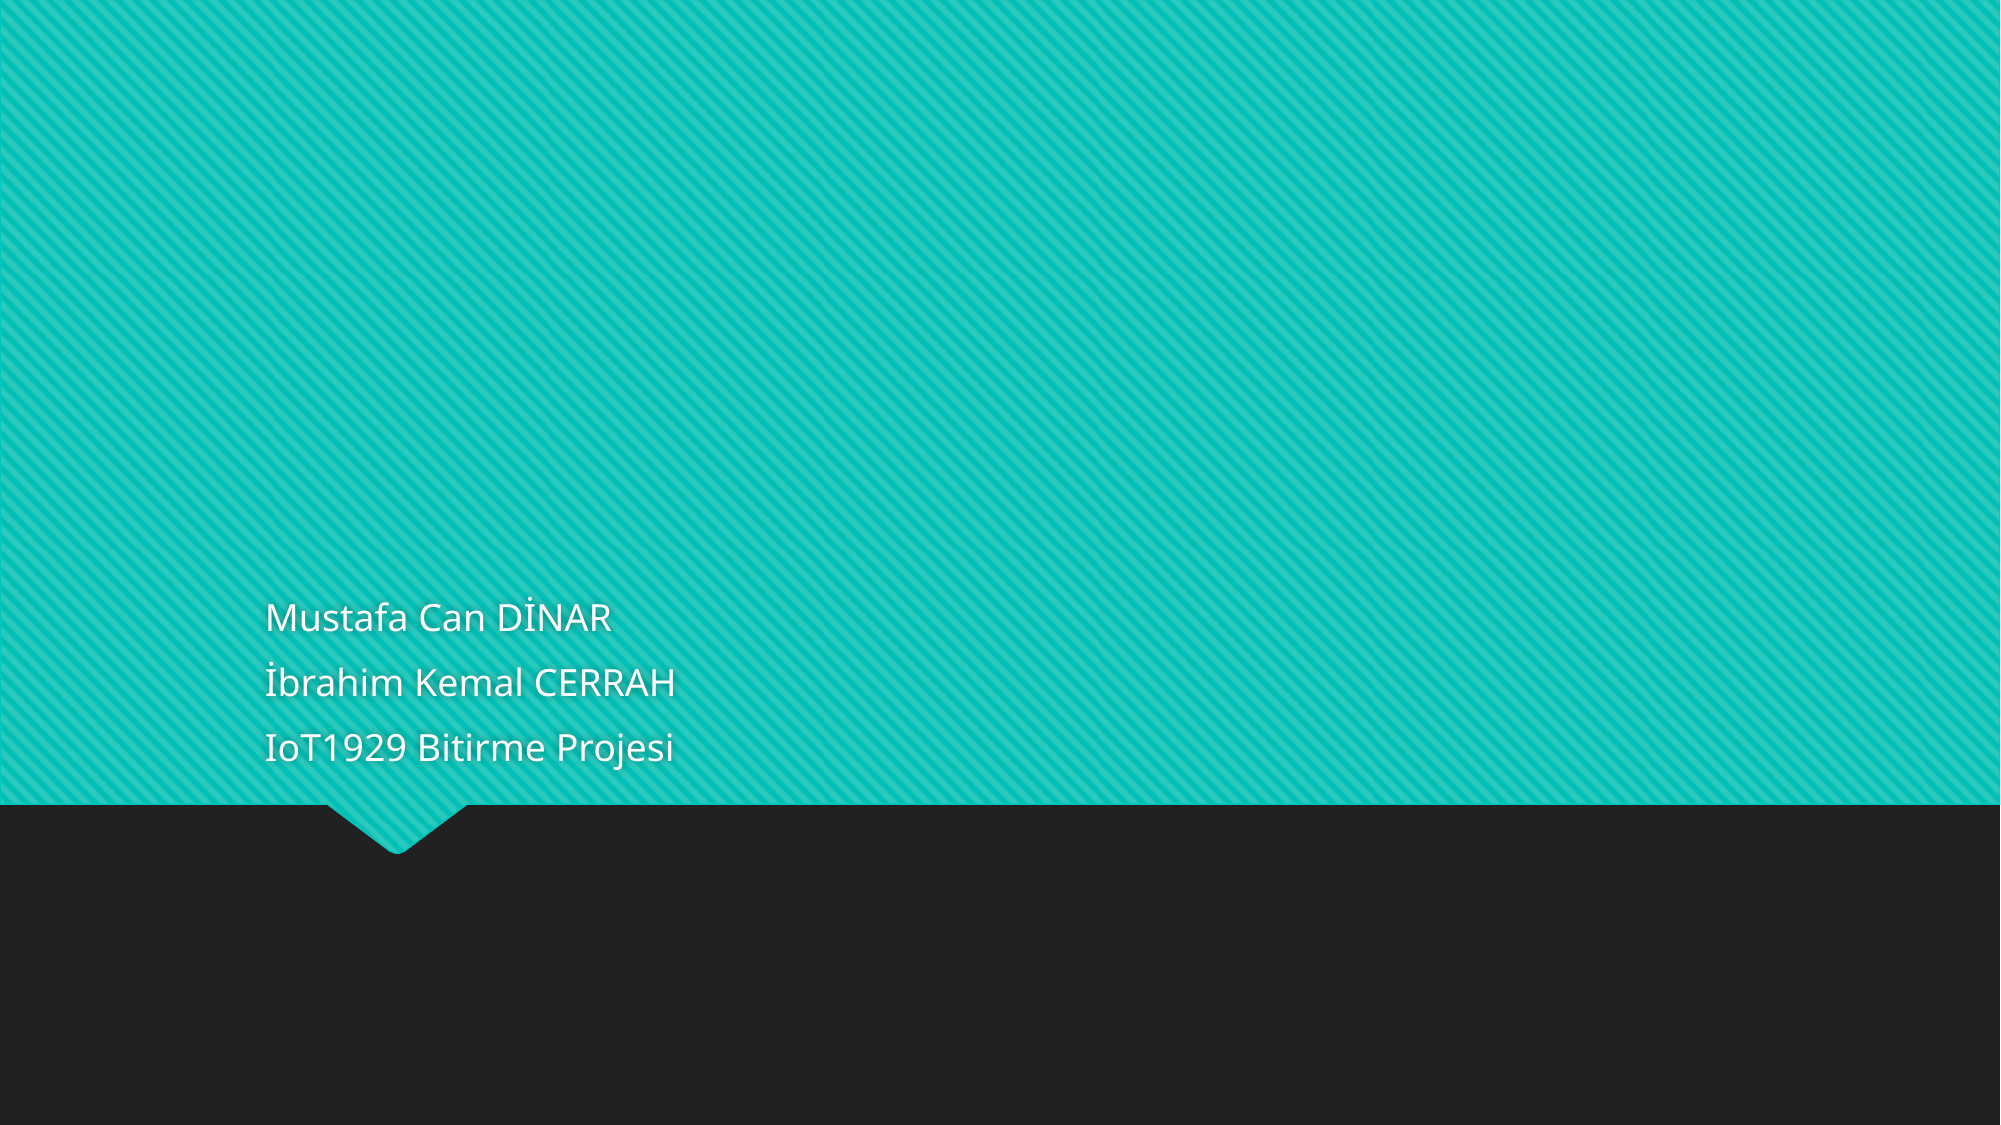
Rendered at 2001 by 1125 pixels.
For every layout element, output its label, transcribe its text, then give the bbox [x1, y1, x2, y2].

subtitle Mustafa Can DİNAR İbrahim Kemal CERRAH IoT1929 Bitirme Projesi [249, 391, 1750, 1007]
